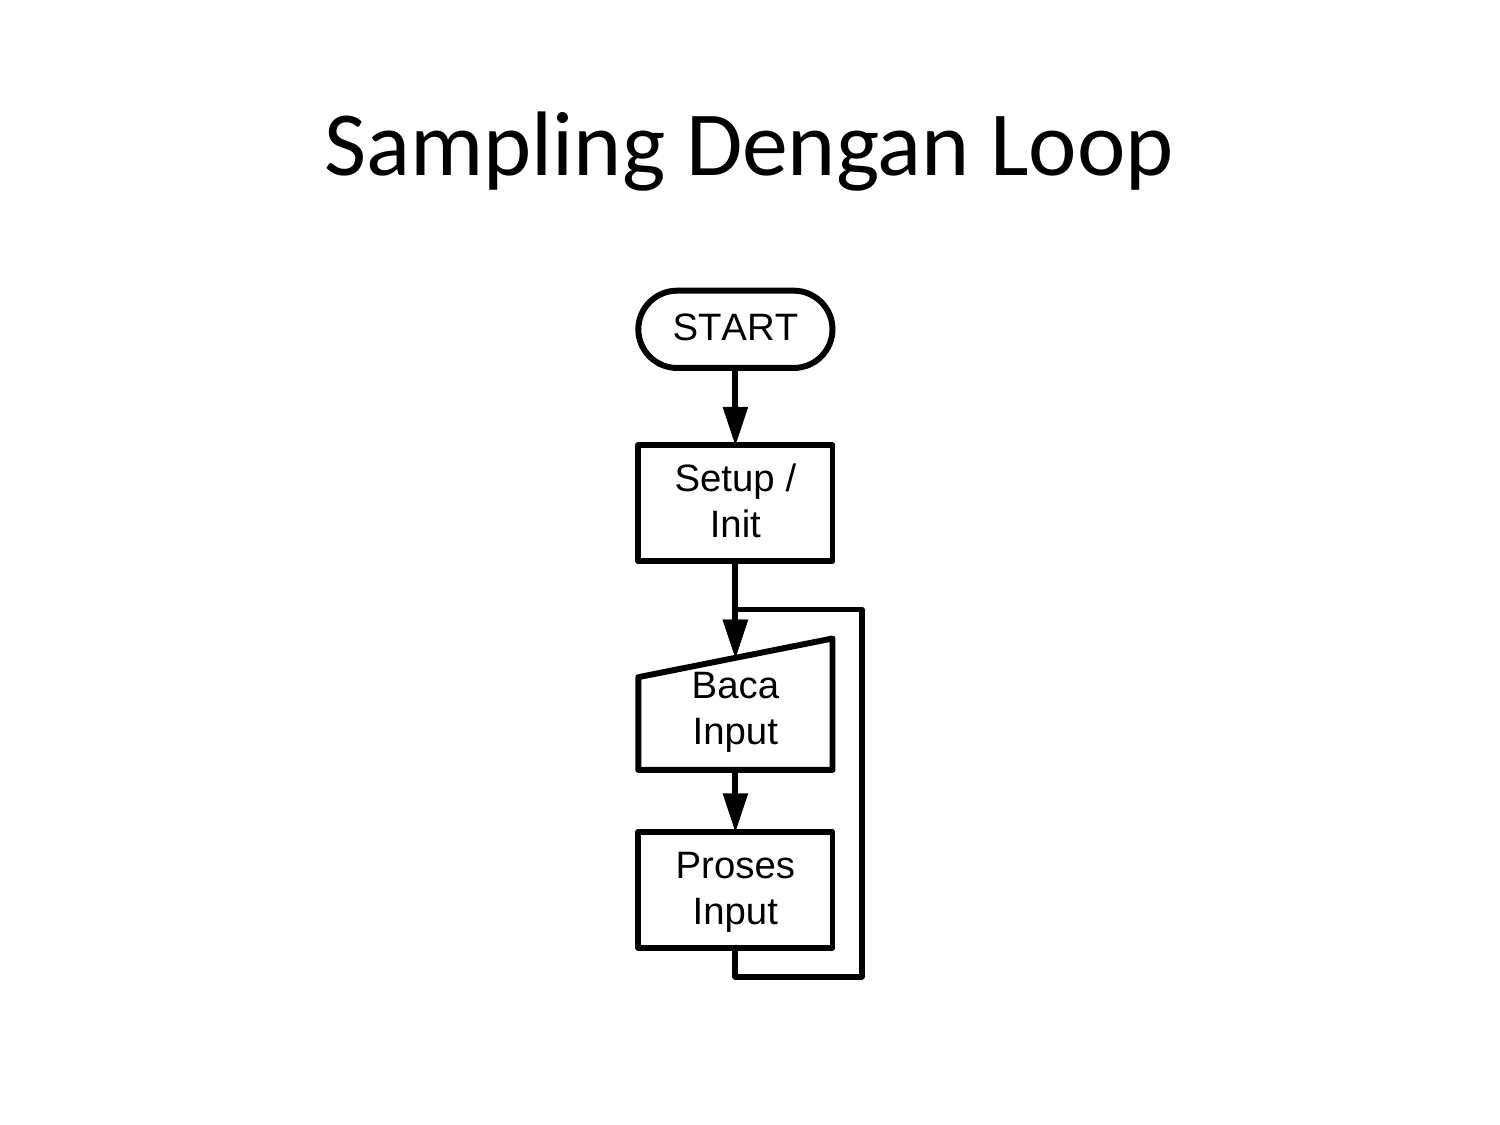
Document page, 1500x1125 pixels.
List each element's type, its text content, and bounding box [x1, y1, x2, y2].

title Sampling Dengan Loop [75, 45, 1425, 233]
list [632, 284, 868, 983]
